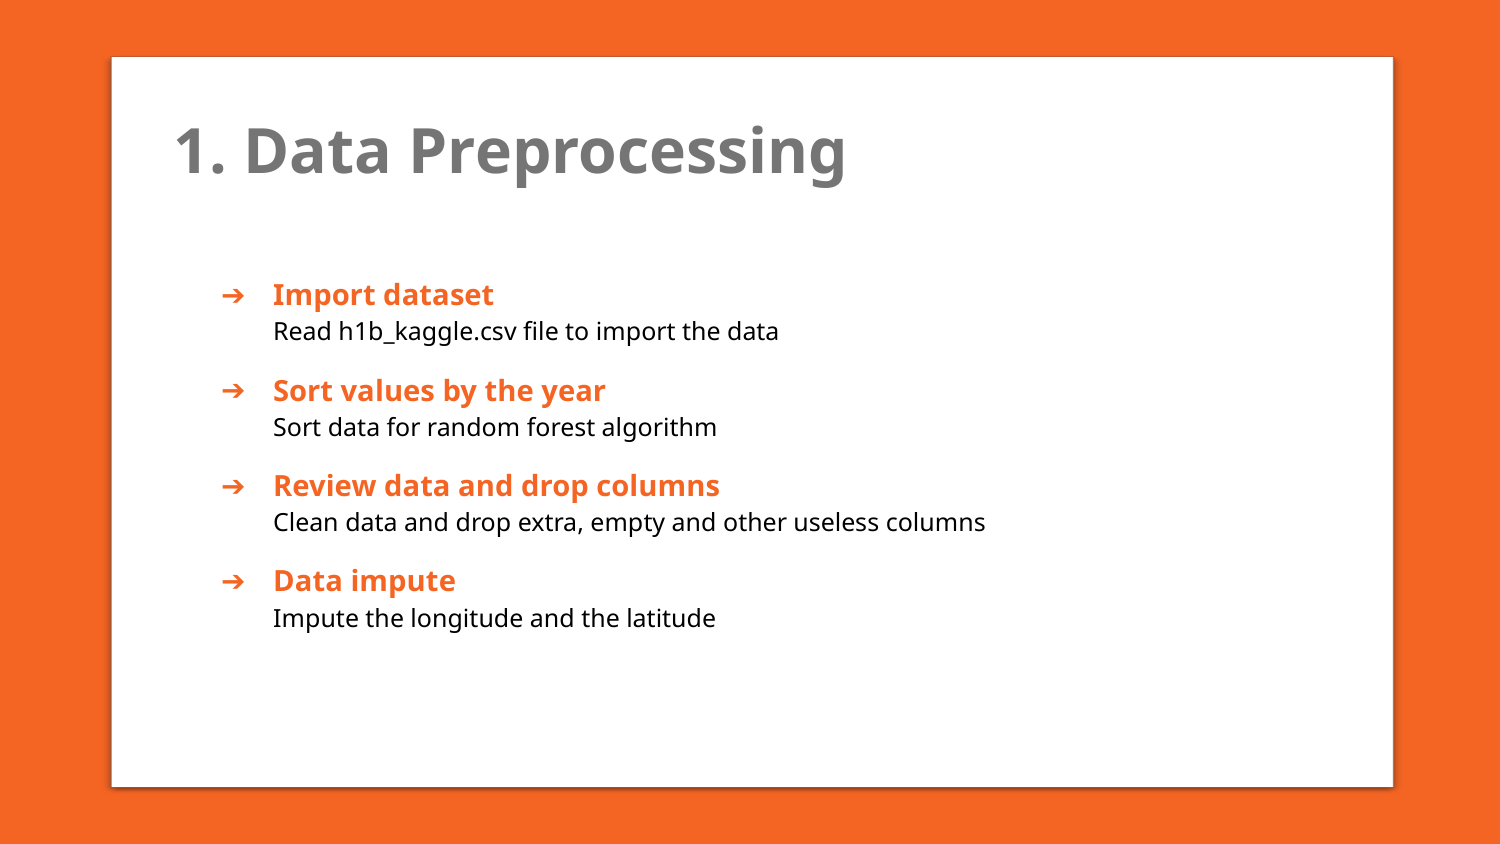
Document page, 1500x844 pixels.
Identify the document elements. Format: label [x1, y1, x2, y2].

picture [60, 26, 1447, 818]
